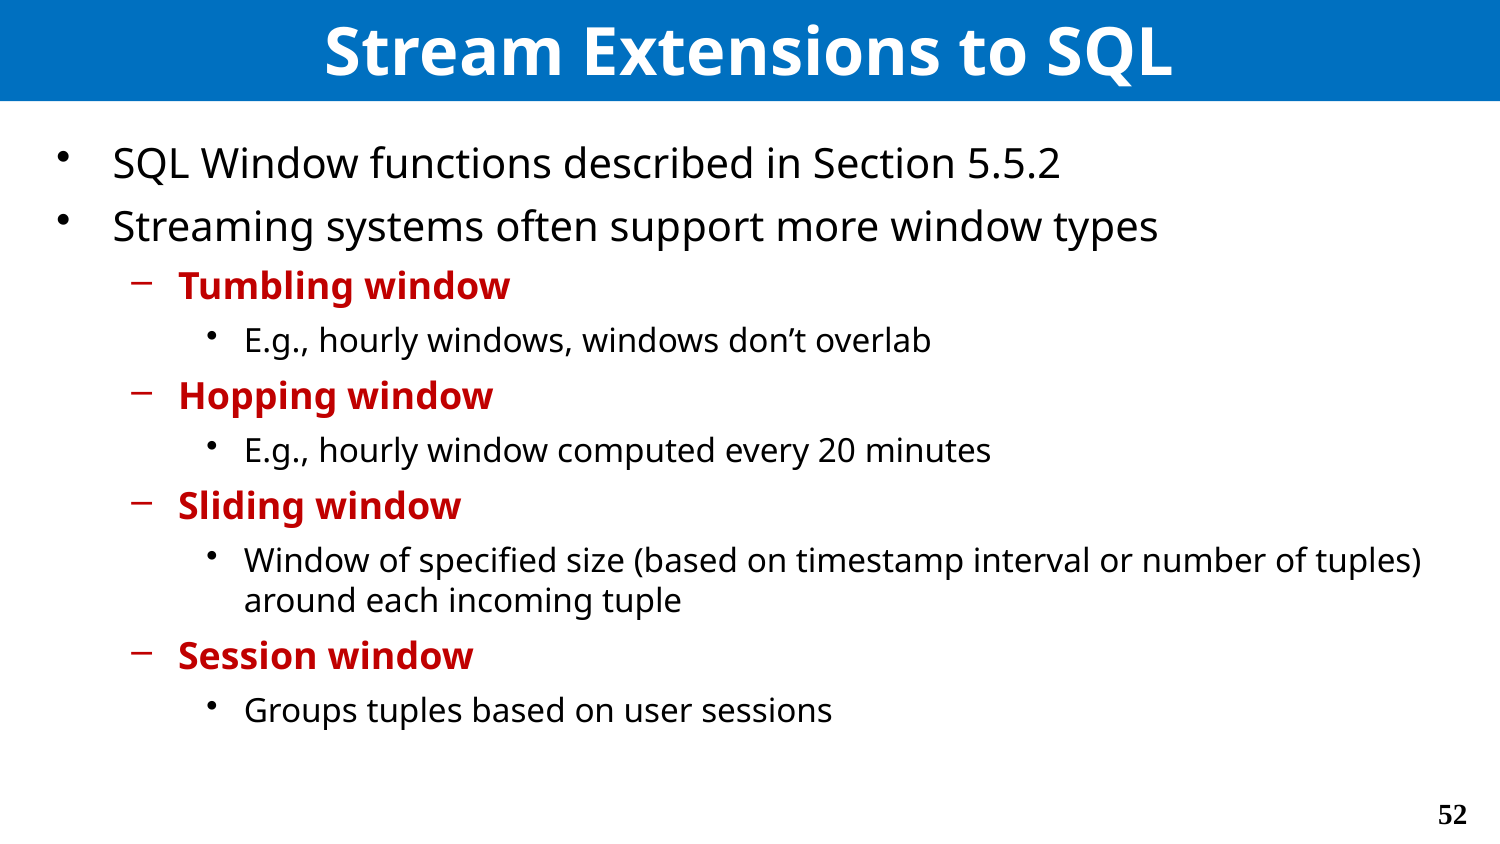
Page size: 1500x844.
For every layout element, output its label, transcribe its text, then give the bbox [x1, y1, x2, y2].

title Stream Extensions to SQL [0, 0, 1500, 102]
list SQL Window functions described in Section 5.5.2 Streaming systems often support more window types Tumbling window E.g., hourly windows, windows don’t overlab Hopping window E.g., hourly window computed every 20 minutes Sliding window Window of specified size (based on timestamp interval or number of tuples) around each incoming tuple Session window Groups tuples based on user sessions [41, 129, 1447, 754]
